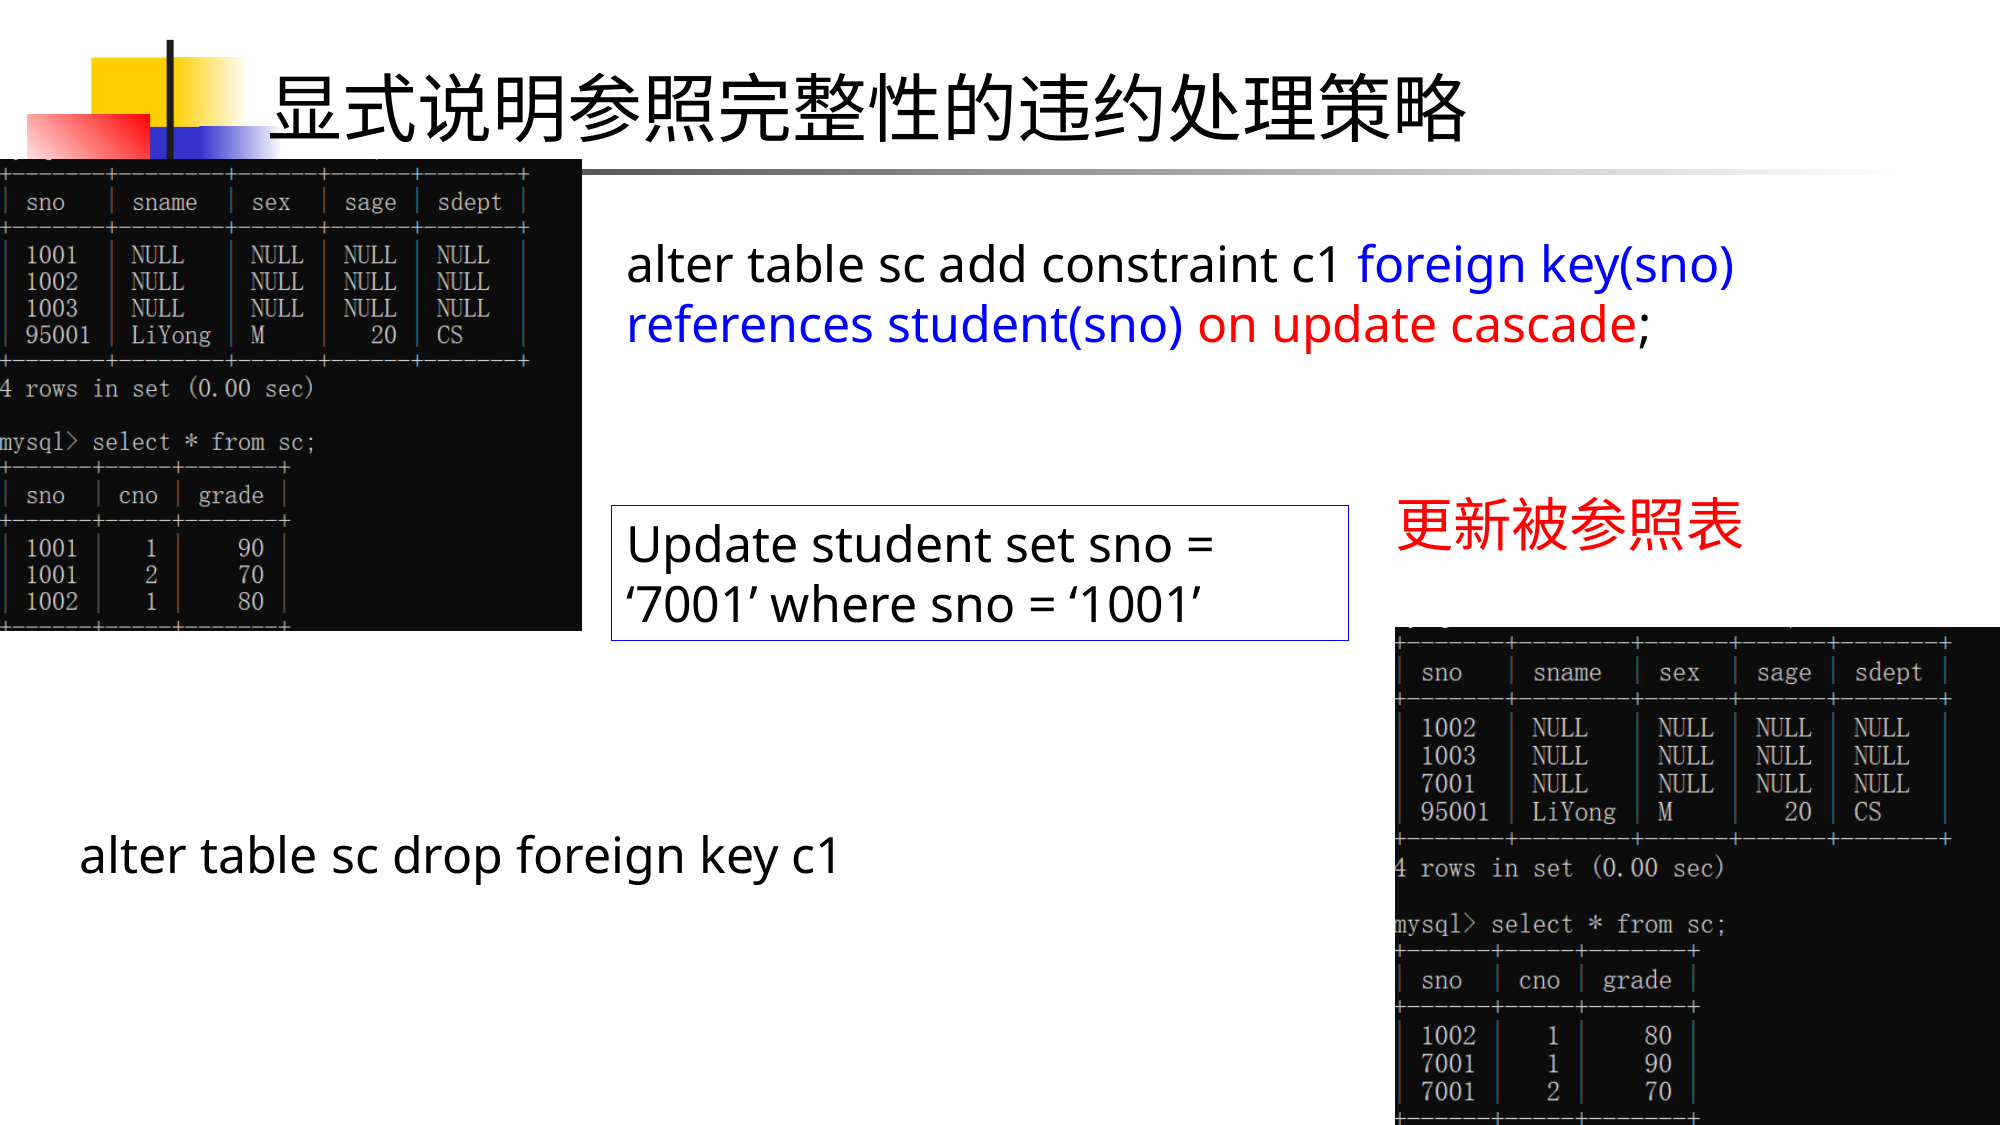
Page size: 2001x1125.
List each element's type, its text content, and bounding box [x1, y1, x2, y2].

text_box alter table sc drop foreign key c1 [51, 815, 860, 891]
picture [1395, 627, 2000, 1125]
picture [0, 159, 582, 631]
text_box 显式说明参照完整性的违约处理策略 [252, 53, 1513, 159]
text_box alter table sc add constraint c1 foreign key(sno) references student(sno) on update cascade; [611, 224, 1918, 360]
text_box 更新被参照表 [1380, 480, 1875, 566]
text_box Update student set sno = ‘7001’ where sno = ‘1001’ [611, 505, 1349, 641]
